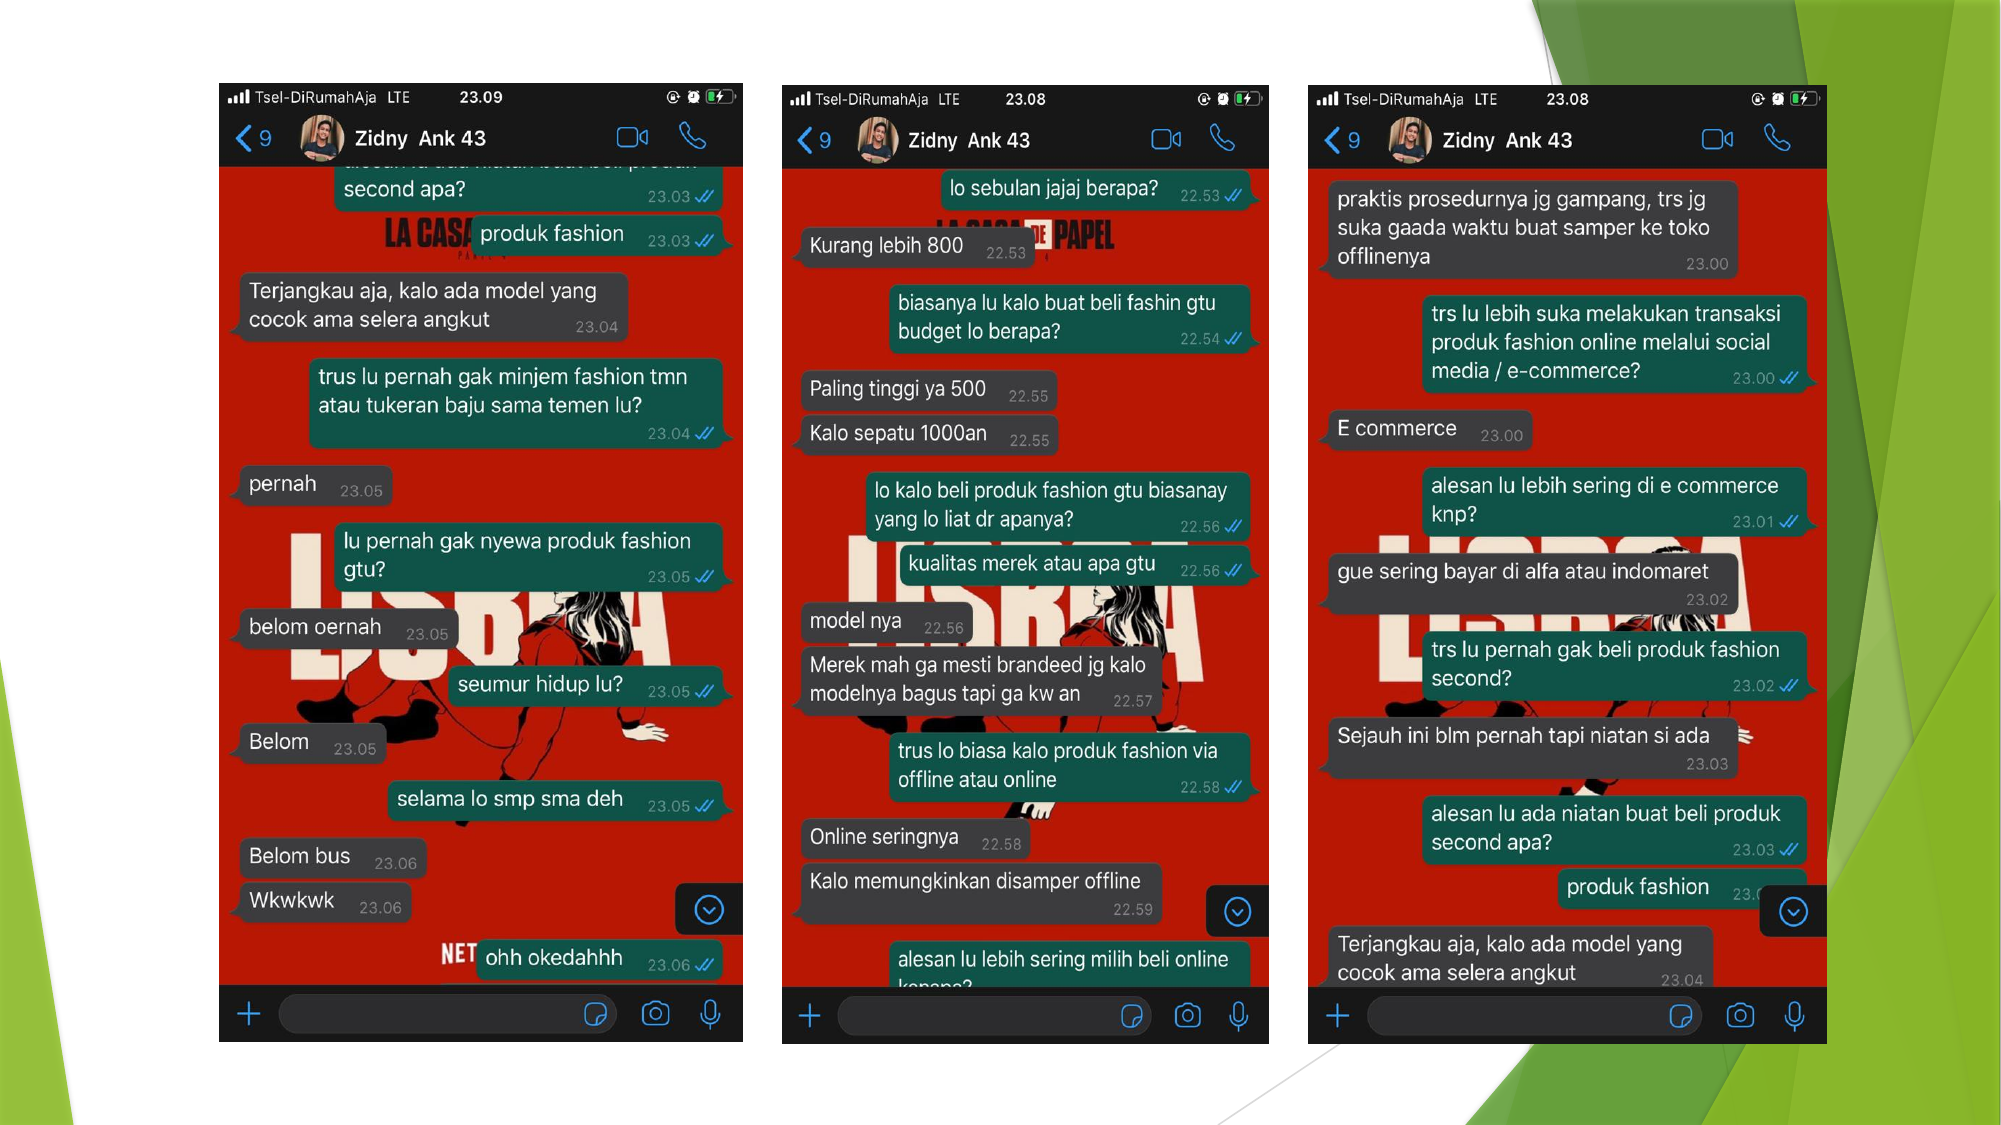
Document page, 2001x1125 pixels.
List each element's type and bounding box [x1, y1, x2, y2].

picture [1307, 84, 1827, 1045]
picture [219, 82, 744, 1043]
list [782, 84, 1269, 1045]
